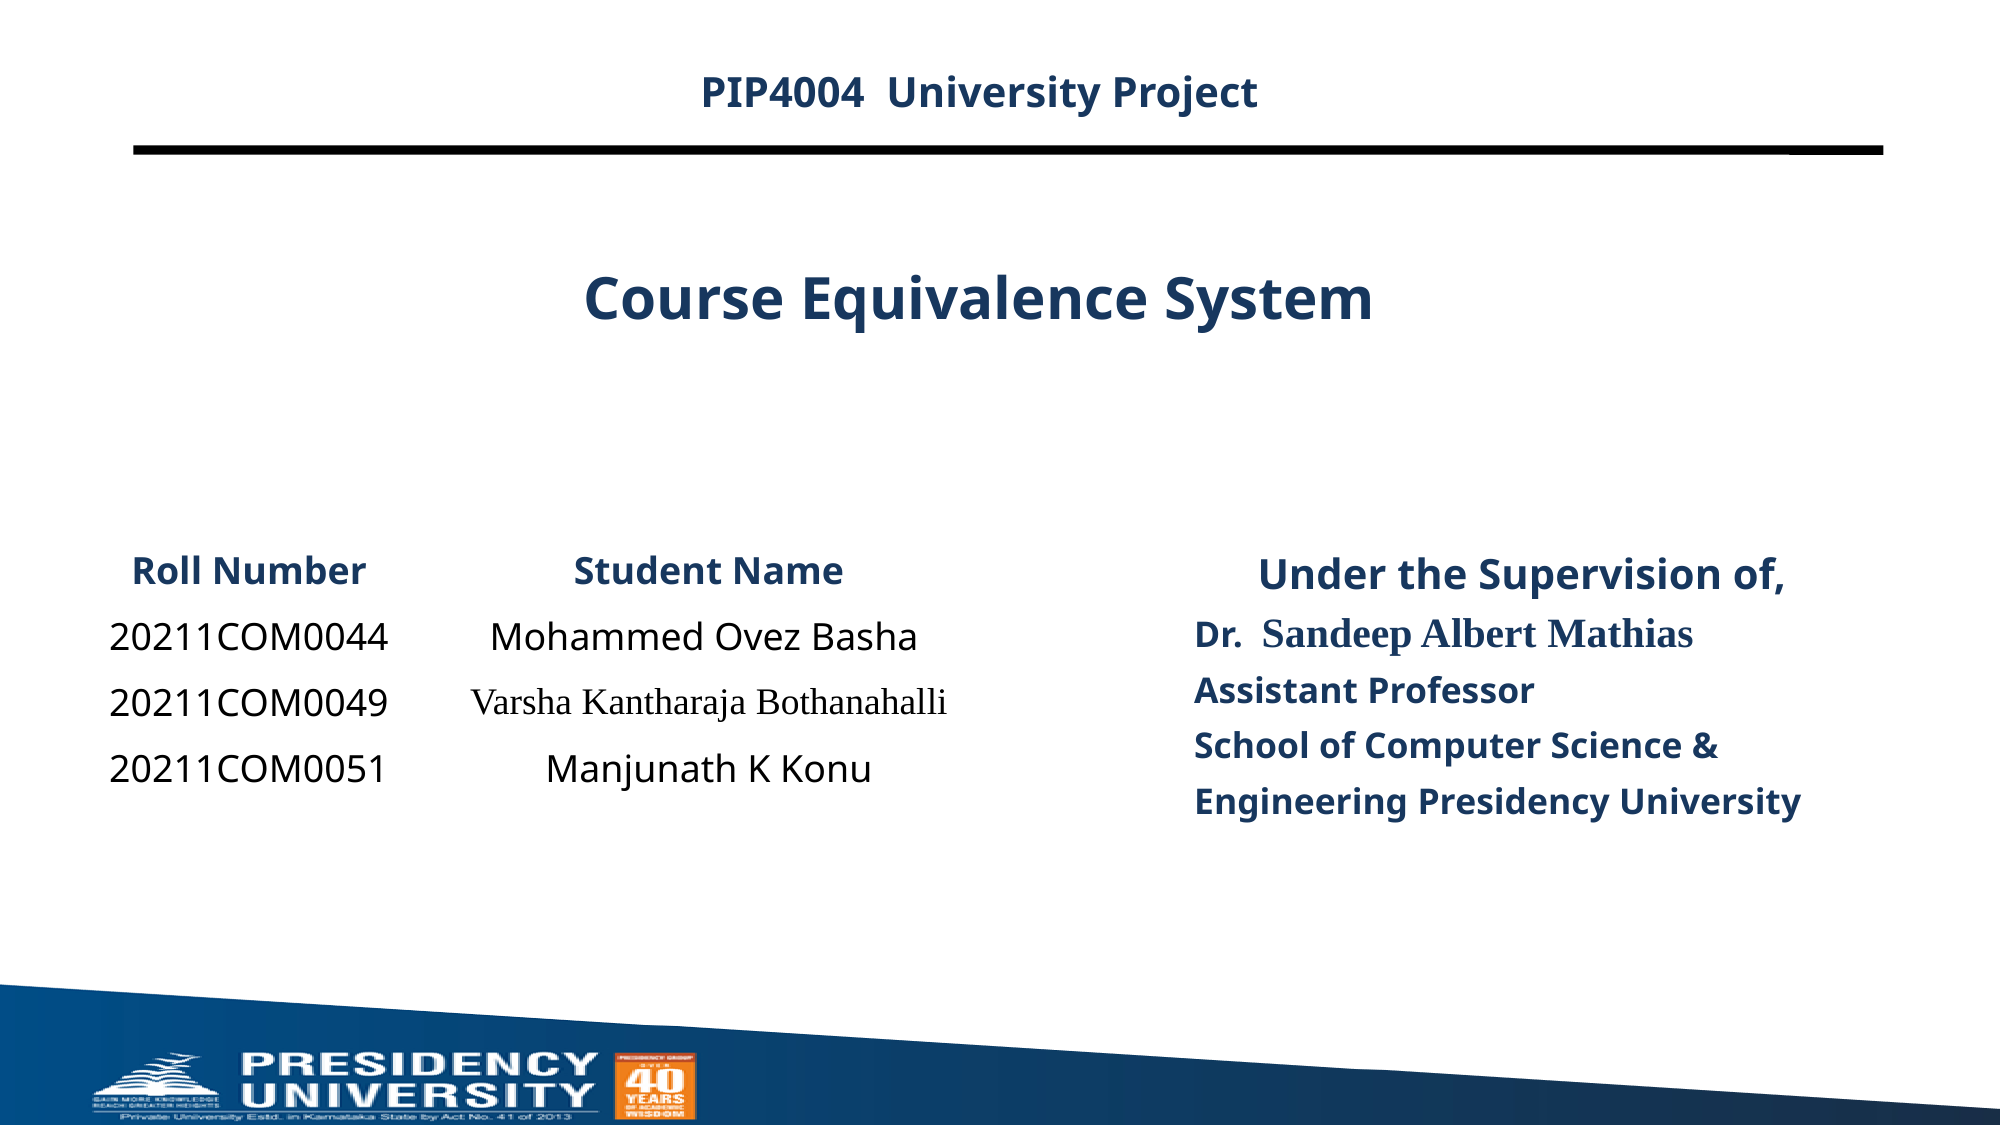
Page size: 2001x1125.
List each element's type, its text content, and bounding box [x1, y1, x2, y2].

text_box Under the Supervision of, Dr. Sandeep Albert Mathias Assistant Professor School of Computer Science & Engineering Presidency University [1058, 537, 1964, 937]
text_box PIP4004 University Project [653, 54, 1306, 146]
picture [0, 982, 2000, 1125]
table_header Roll Number [72, 537, 426, 603]
table_cell 20211COM0049 [72, 669, 426, 735]
table_cell Manjunath K Konu [426, 735, 992, 801]
table_cell Varsha Kantharaja Bothanahalli [426, 669, 992, 735]
table_header Student Name [426, 537, 992, 603]
title Course Equivalence System [129, 175, 1830, 417]
table_cell Mohammed Ovez Basha [426, 603, 992, 669]
table_cell 20211COM0044 [72, 603, 426, 669]
table_cell 20211COM0051 [72, 735, 426, 801]
